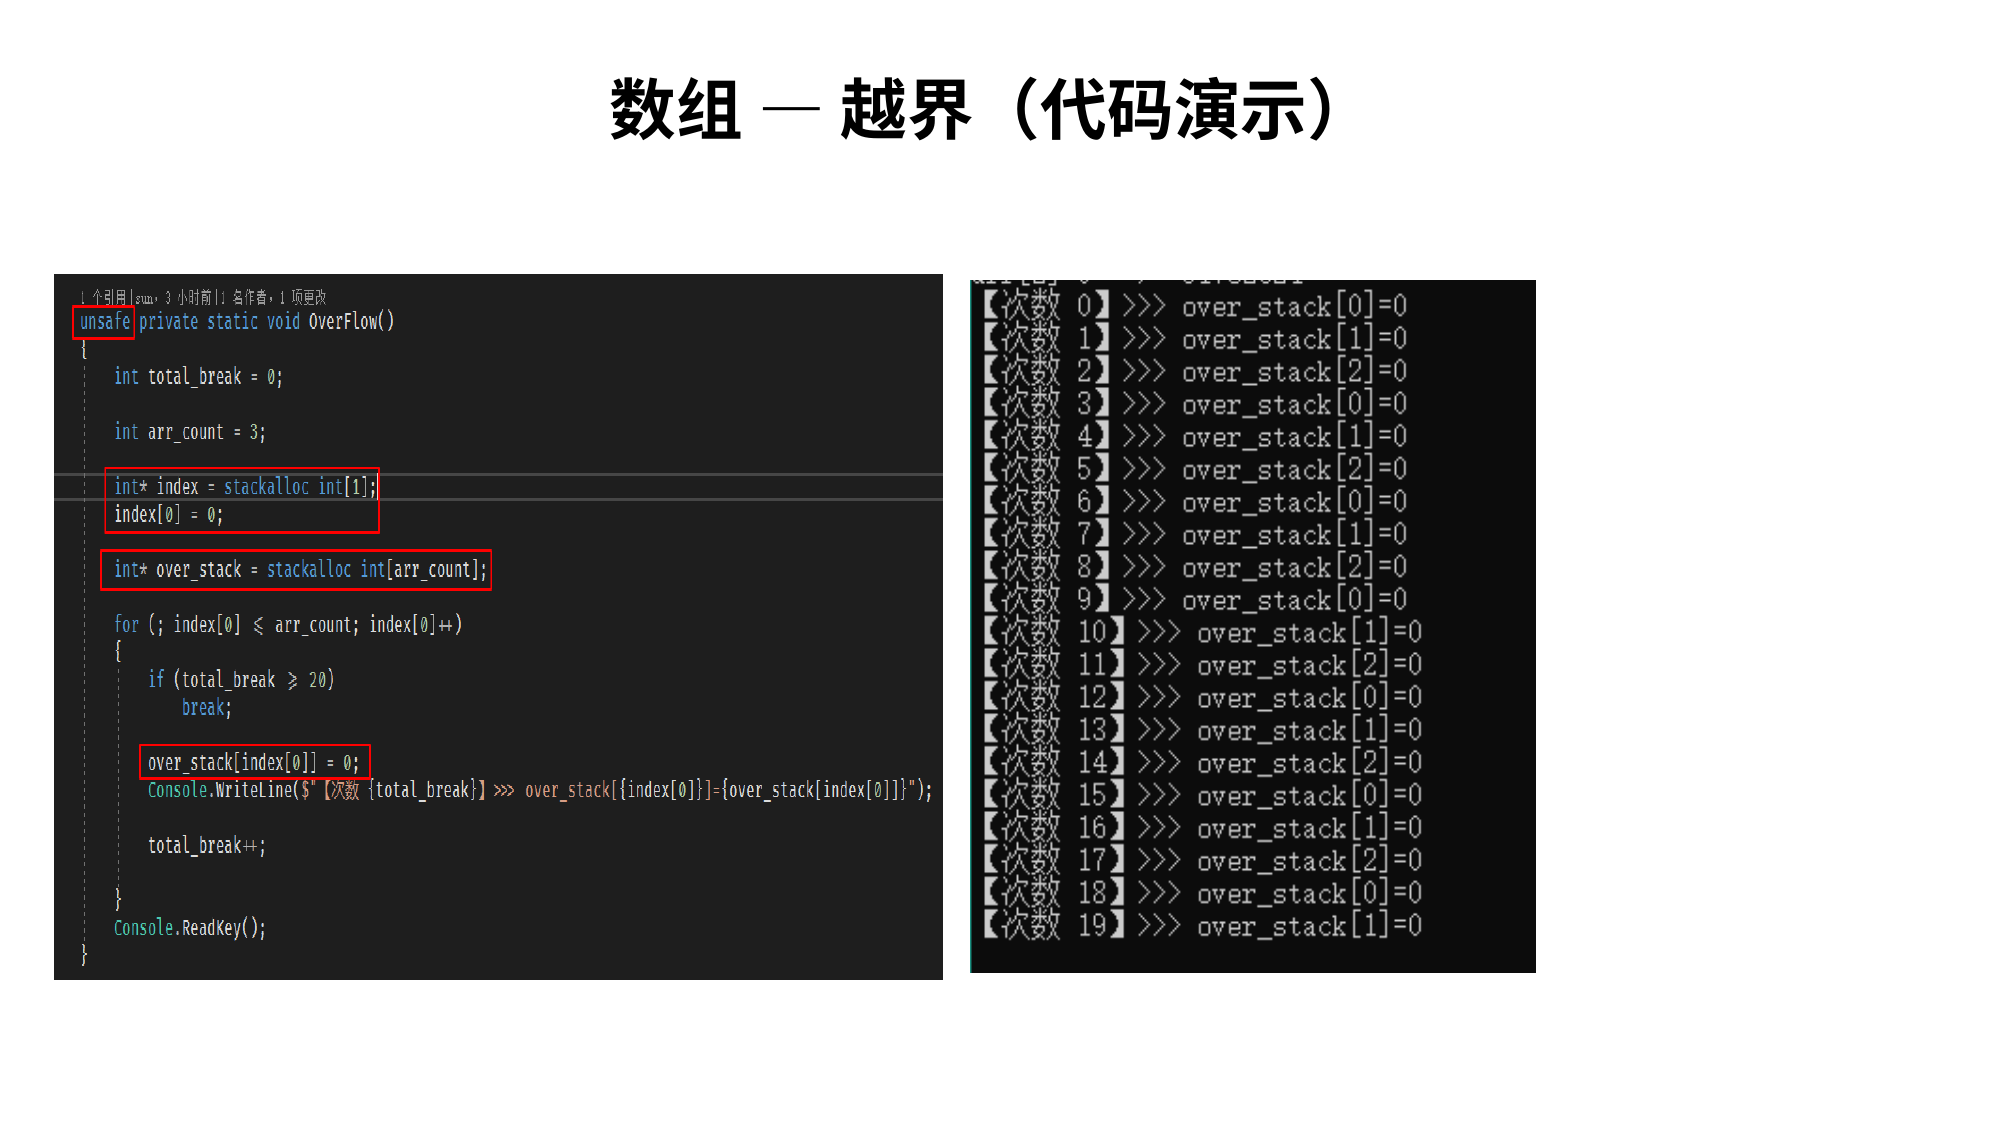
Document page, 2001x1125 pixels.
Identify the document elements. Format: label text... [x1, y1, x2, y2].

picture [970, 280, 1536, 973]
picture [54, 274, 943, 980]
subtitle 数组 — 越界（代码演示） [132, 69, 1852, 168]
